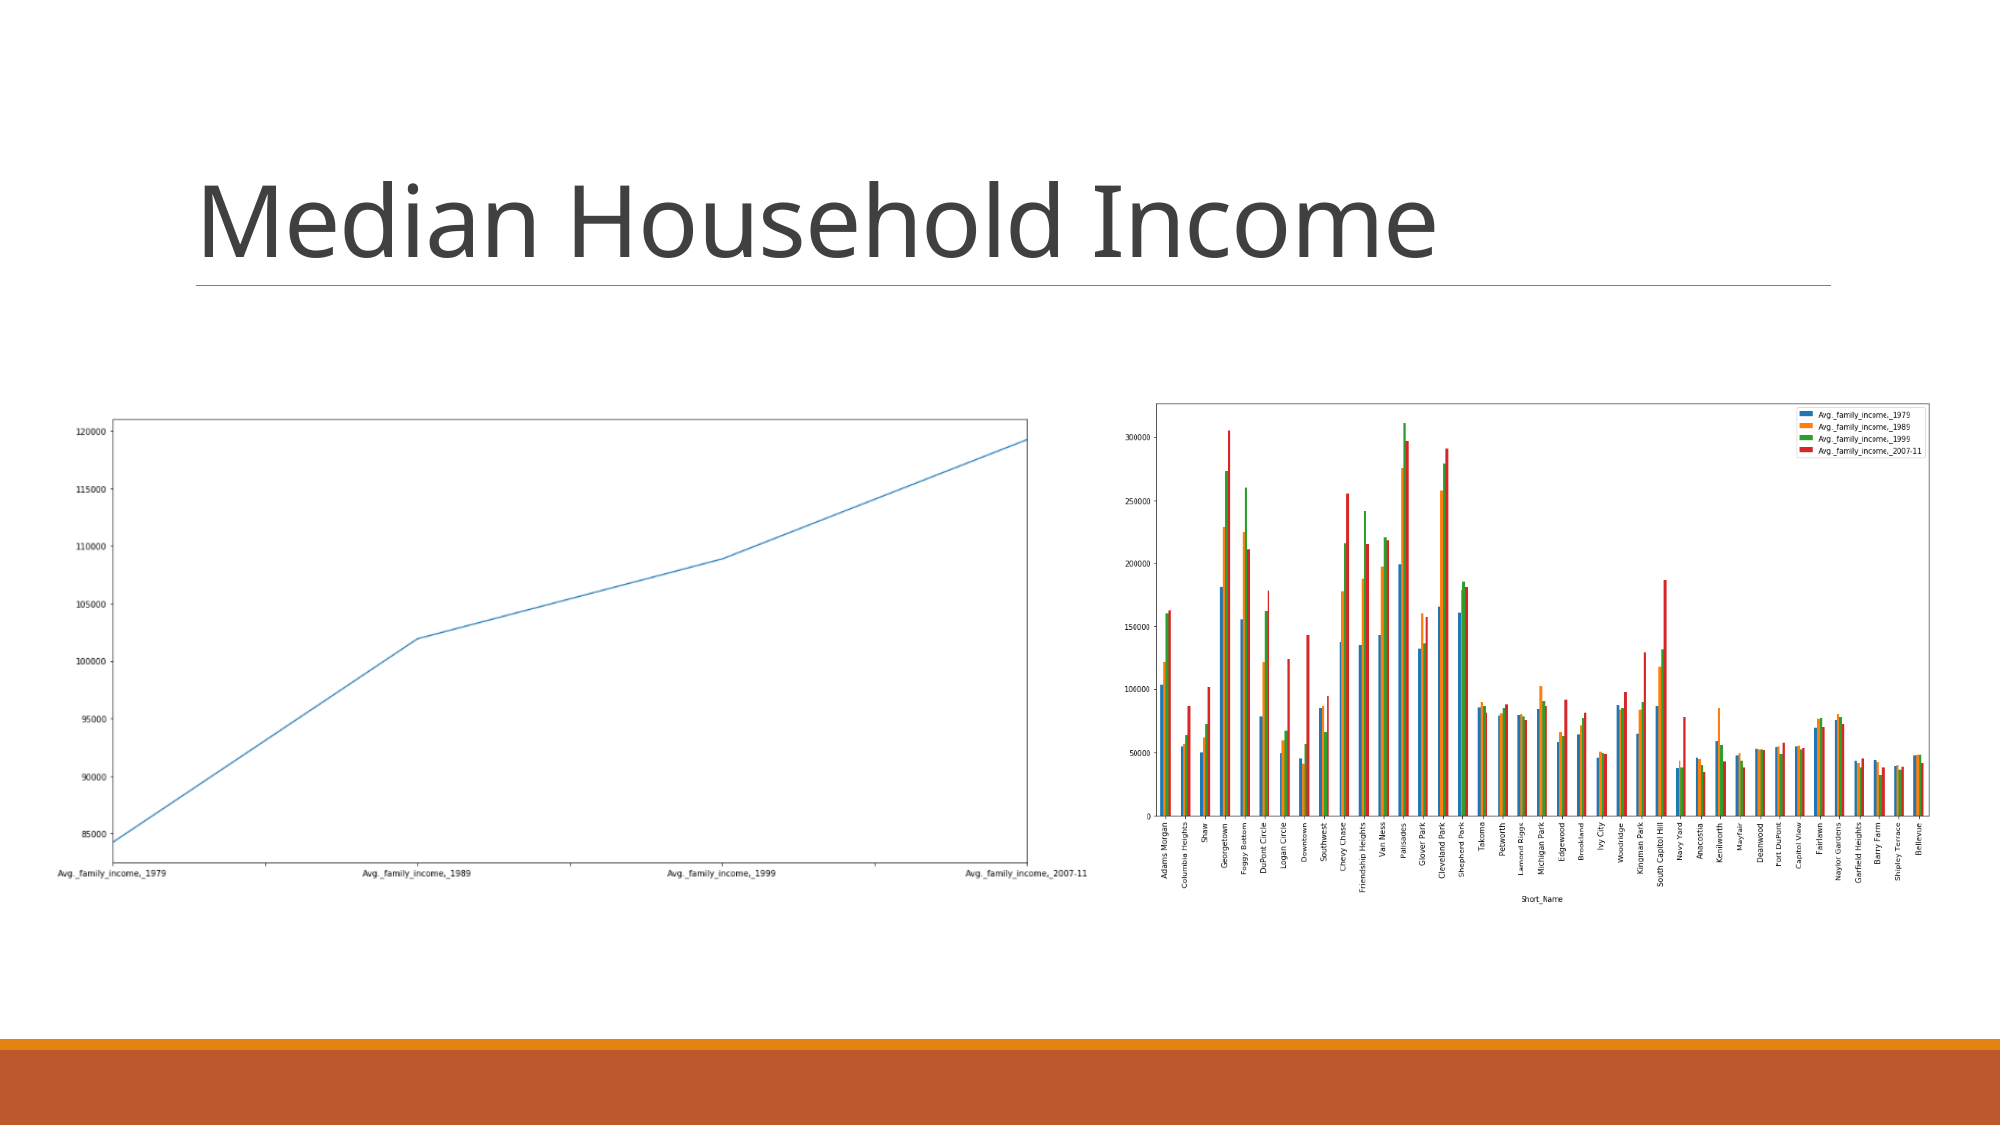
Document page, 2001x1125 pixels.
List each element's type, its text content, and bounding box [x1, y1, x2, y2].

picture [1110, 395, 1958, 910]
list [51, 409, 1107, 896]
title Median Household Income [180, 47, 1830, 285]
